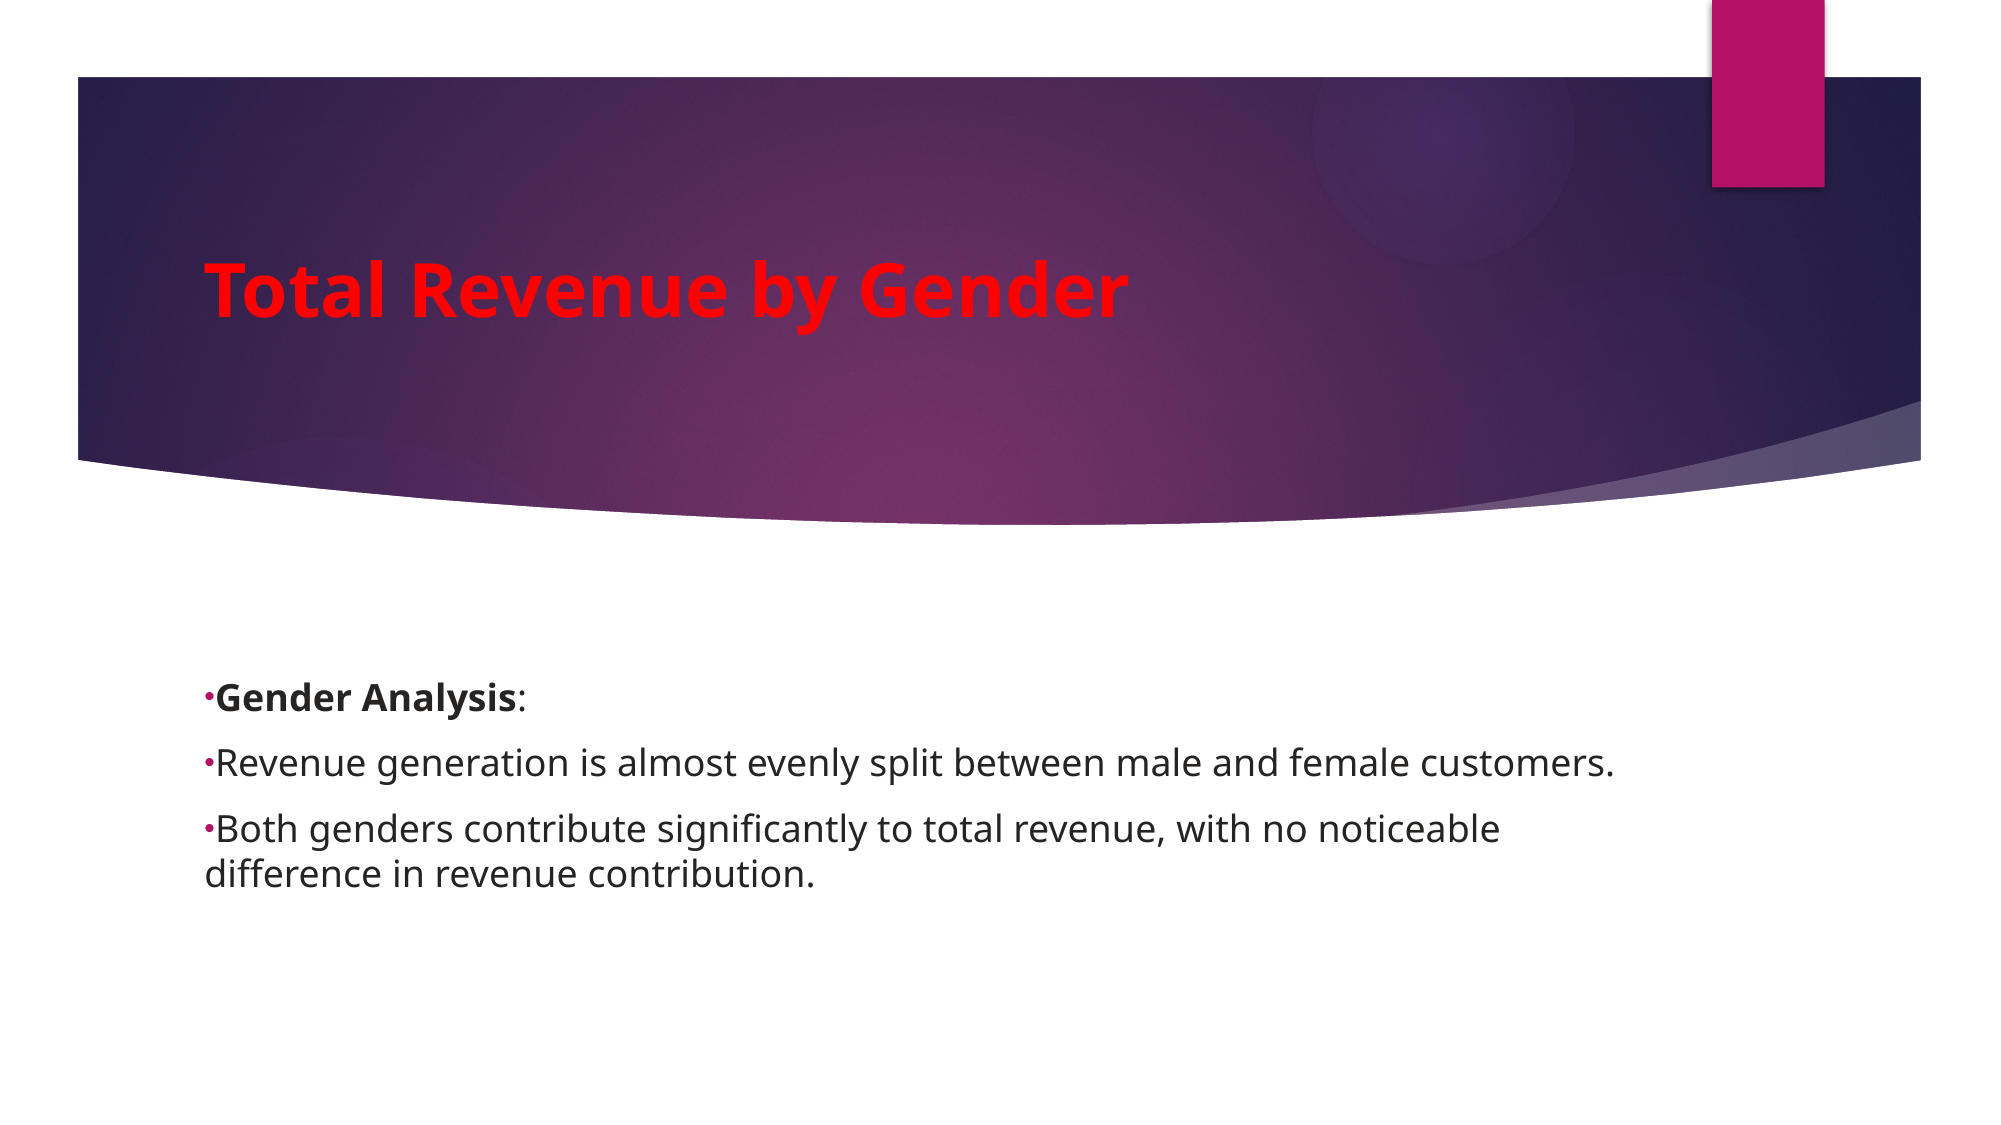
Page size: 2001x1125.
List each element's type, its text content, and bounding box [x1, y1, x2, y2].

title Total Revenue by Gender [188, 174, 1638, 400]
list Gender Analysis: Revenue generation is almost evenly split between male and female customers. Both genders contribute significantly to total revenue, with no noticeable difference in revenue contribution. [189, 581, 1638, 988]
